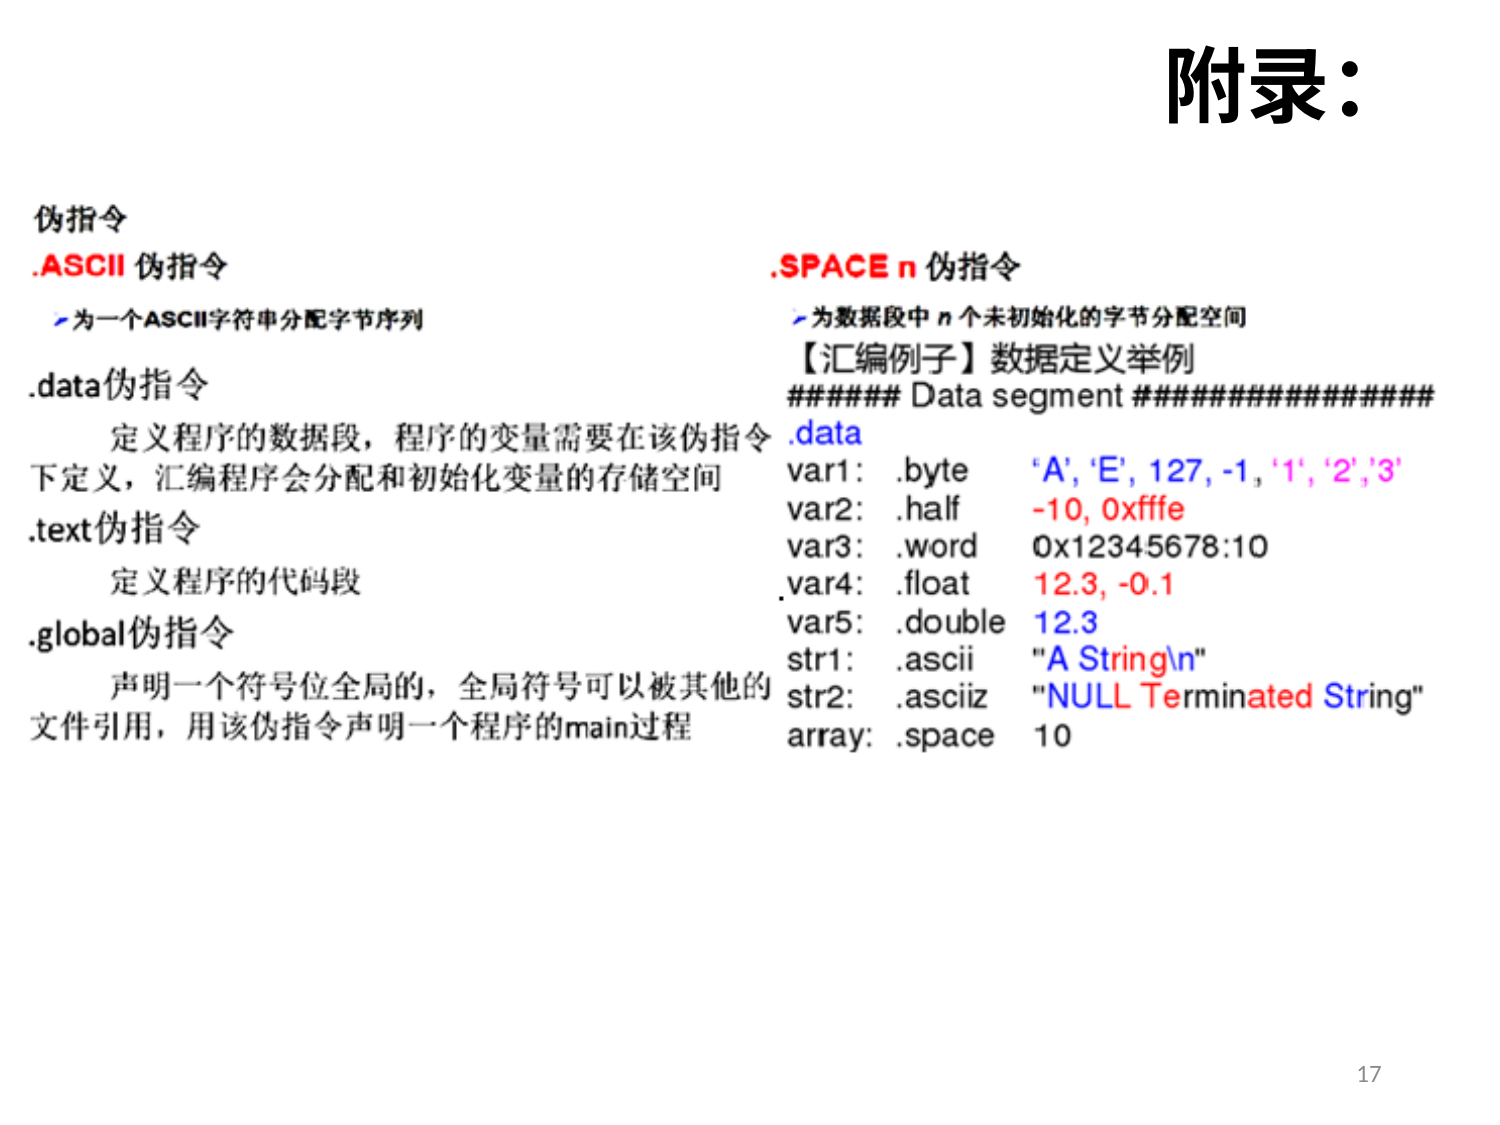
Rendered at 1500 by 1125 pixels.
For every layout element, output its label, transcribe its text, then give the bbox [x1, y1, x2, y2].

picture [25, 197, 1466, 787]
title 附录： [1124, 8, 1452, 171]
slide_number 17 [1059, 1042, 1397, 1103]
